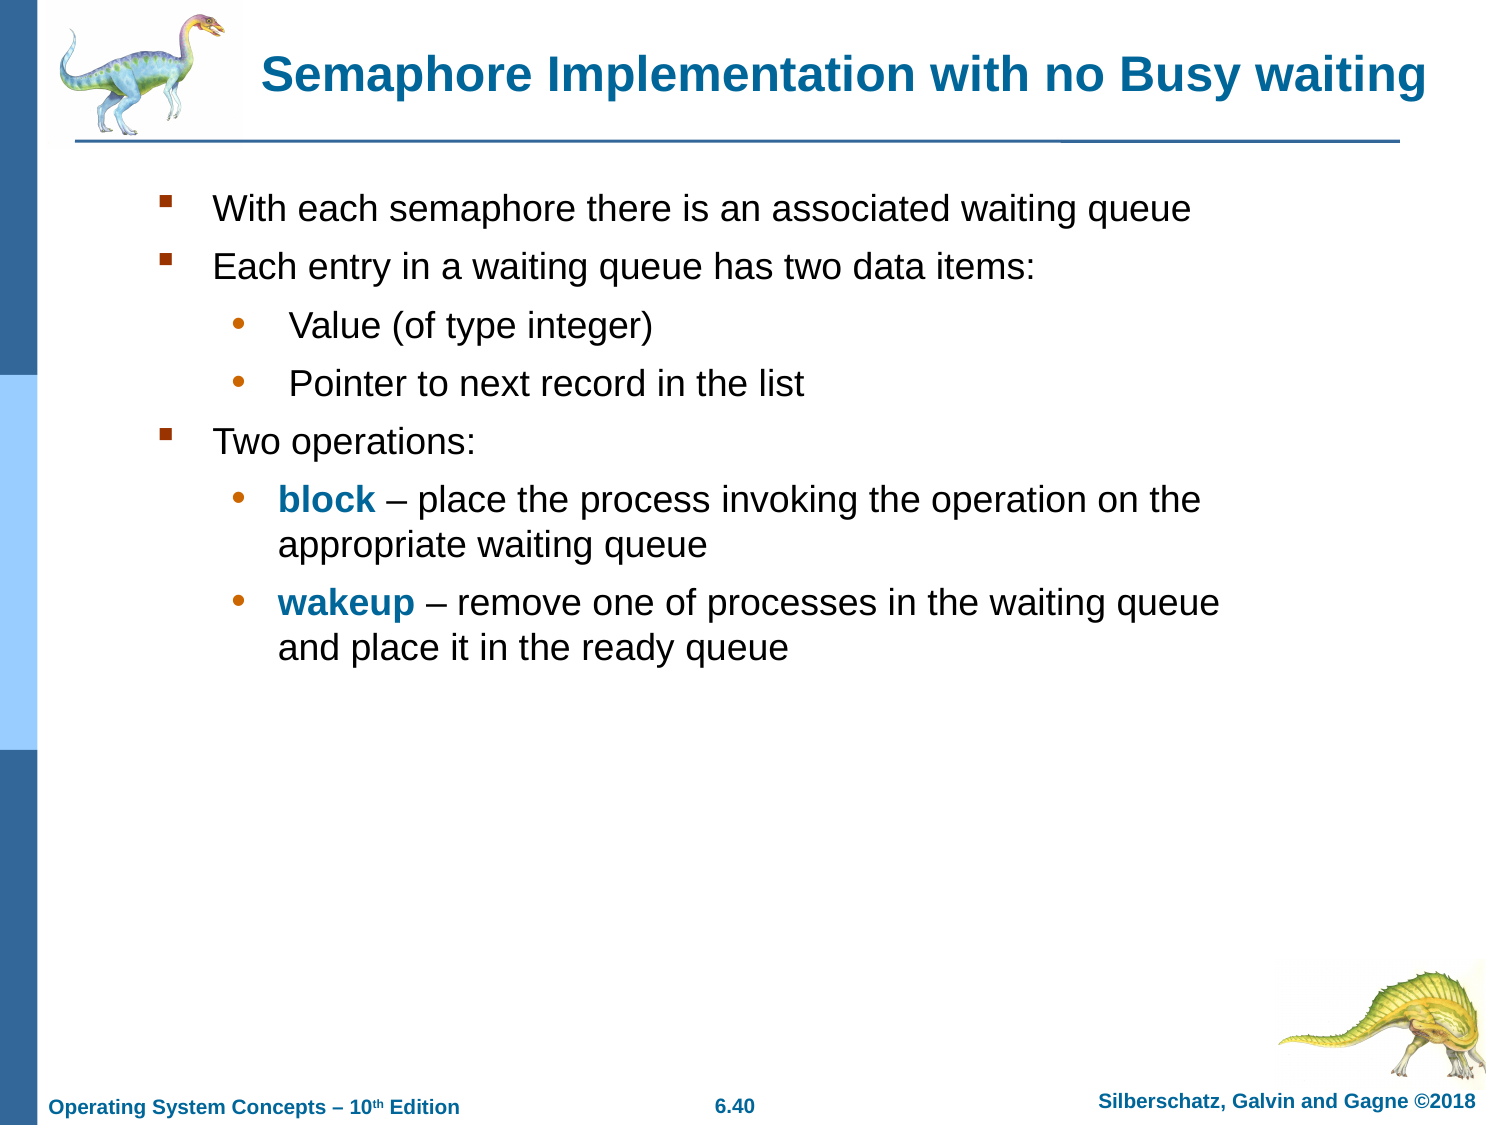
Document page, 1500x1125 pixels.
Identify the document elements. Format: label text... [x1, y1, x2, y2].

list With each semaphore there is an associated waiting queue Each entry in a waiting queue has two data items: Value (of type integer) Pointer to next record in the list Two operations: block – place the process invoking the operation on the appropriate waiting queue wakeup – remove one of processes in the waiting queue and place it in the ready queue [141, 176, 1296, 955]
picture [1275, 959, 1486, 1090]
picture [46, 0, 243, 149]
title Semaphore Implementation with no Busy waiting [131, 8, 1500, 109]
